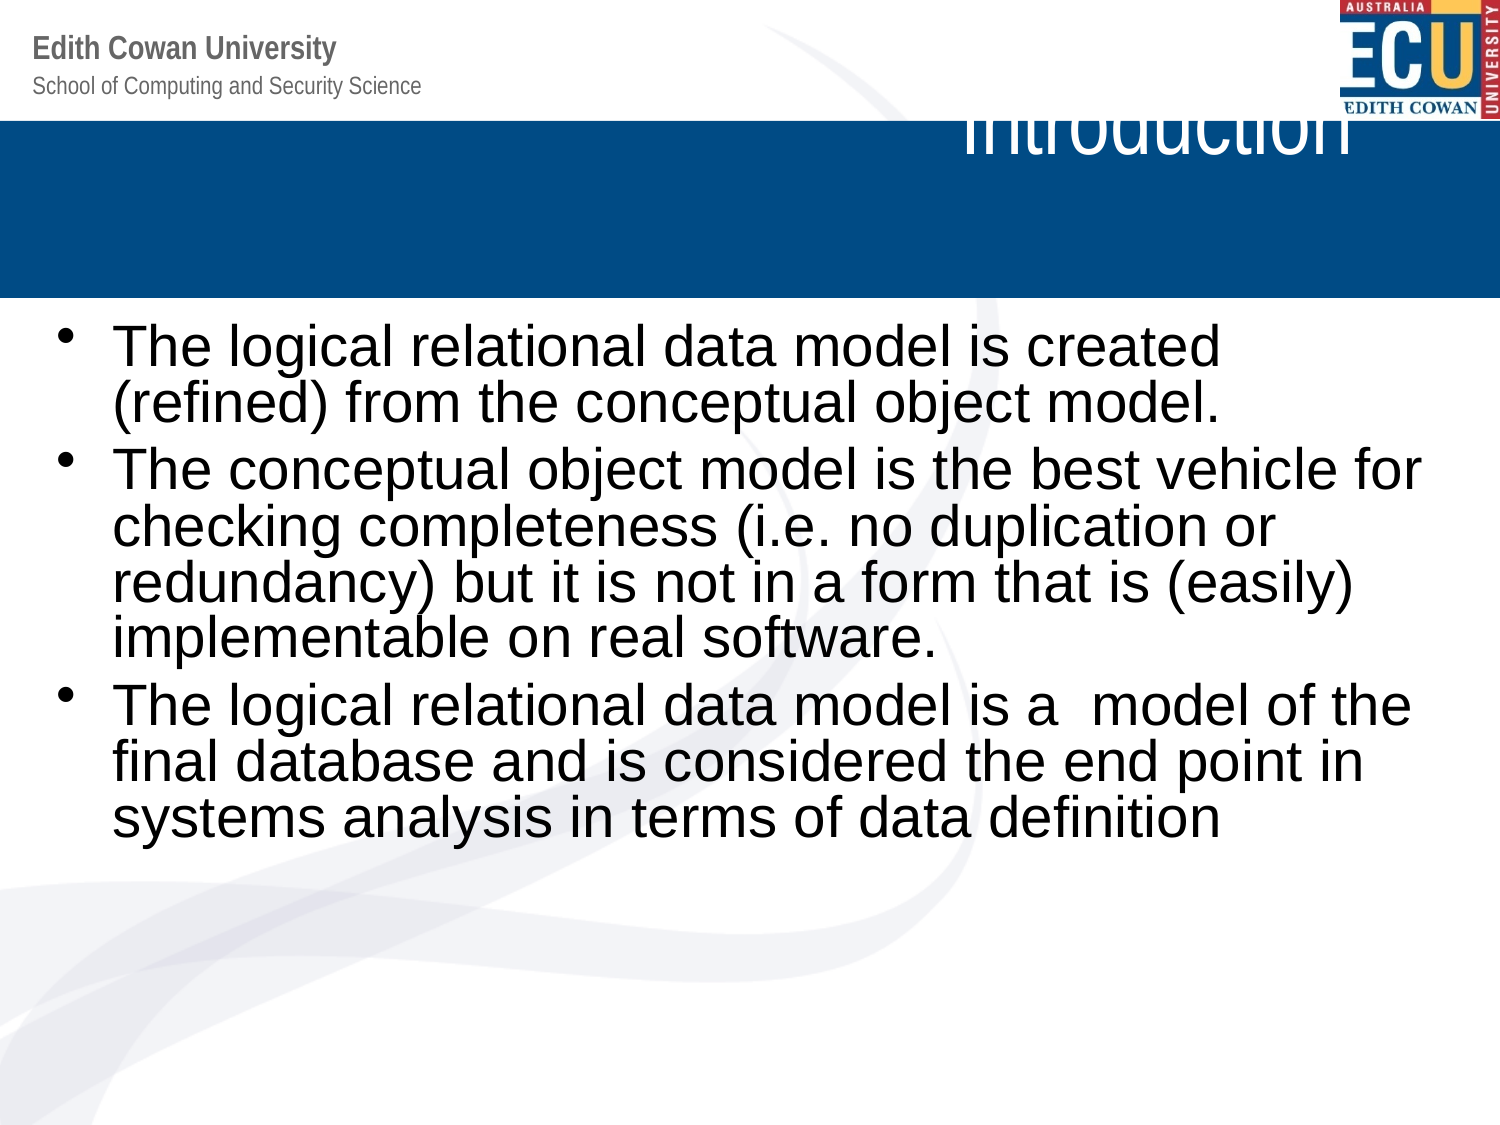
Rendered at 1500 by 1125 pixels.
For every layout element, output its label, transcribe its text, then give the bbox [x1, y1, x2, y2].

title Introduction [52, 42, 1369, 193]
list The logical relational data model is created (refined) from the conceptual object model. The conceptual object model is the best vehicle for checking completeness (i.e. no duplication or redundancy) but it is not in a form that is (easily) implementable on real software. The logical relational data model is a model of the final database and is considered the end point in systems analysis in terms of data definition [40, 314, 1460, 1083]
picture [1340, 0, 1500, 119]
picture [0, 298, 1043, 1125]
picture [0, 0, 1043, 120]
